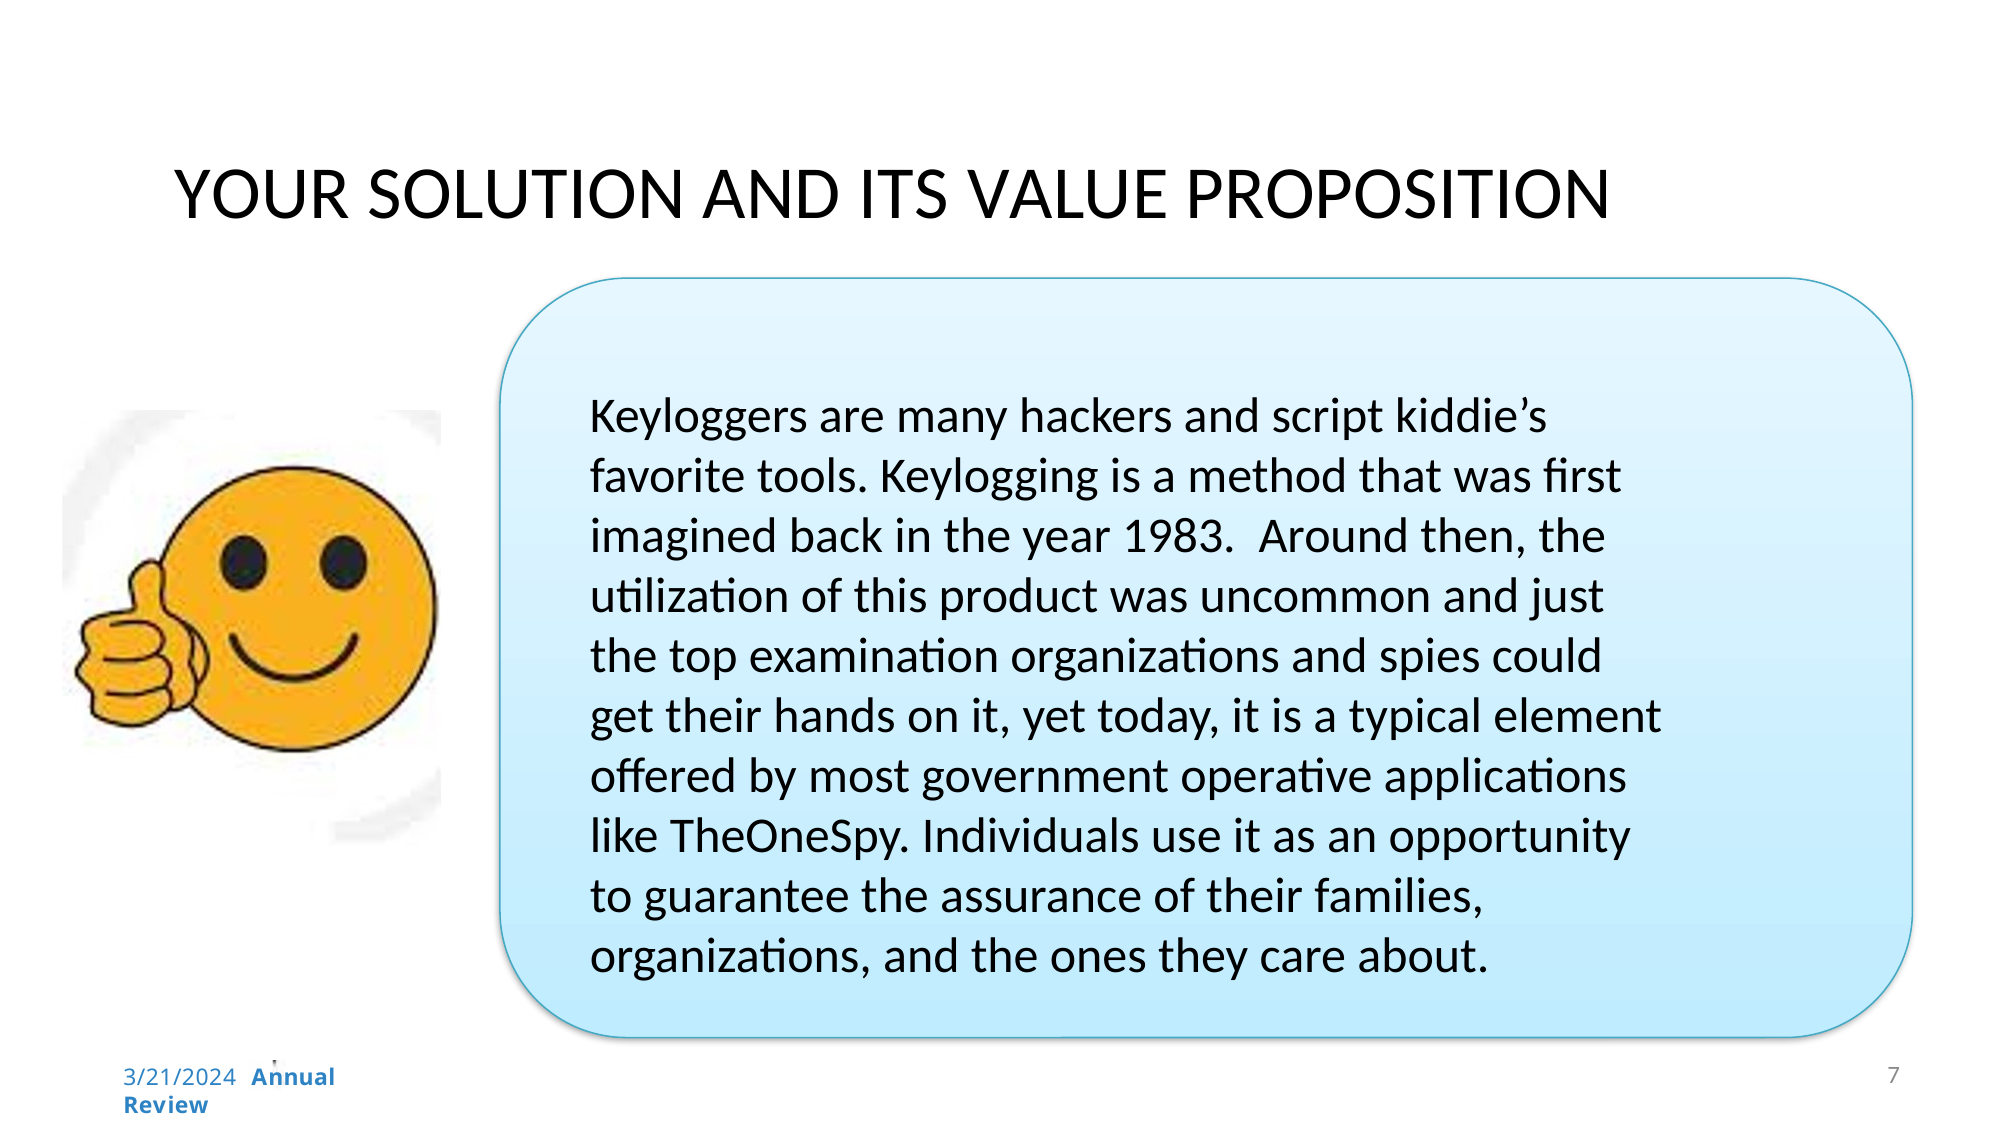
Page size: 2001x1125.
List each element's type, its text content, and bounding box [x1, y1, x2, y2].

text_box Keyloggers are many hackers and script kiddie’s favorite tools. Keylogging is a method that was first imagined back in the year 1983. Around then, the utilization of this product was uncommon and just the top examination organizations and spies could get their hands on it, yet today, it is a typical element offered by most government operative applications like TheOneSpy. Individuals use it as an opportunity to guarantee the assurance of their families, organizations, and the ones they care about. [574, 374, 1694, 1050]
text_box [499, 277, 1914, 1039]
picture [62, 409, 442, 862]
slide_number 7 [1433, 977, 1900, 1125]
picture [110, 1060, 463, 1094]
title YOUR SOLUTION AND ITS VALUE PROPOSITION [91, 92, 1694, 283]
text_box 3/21/2024 Annual Review [121, 1103, 417, 1118]
